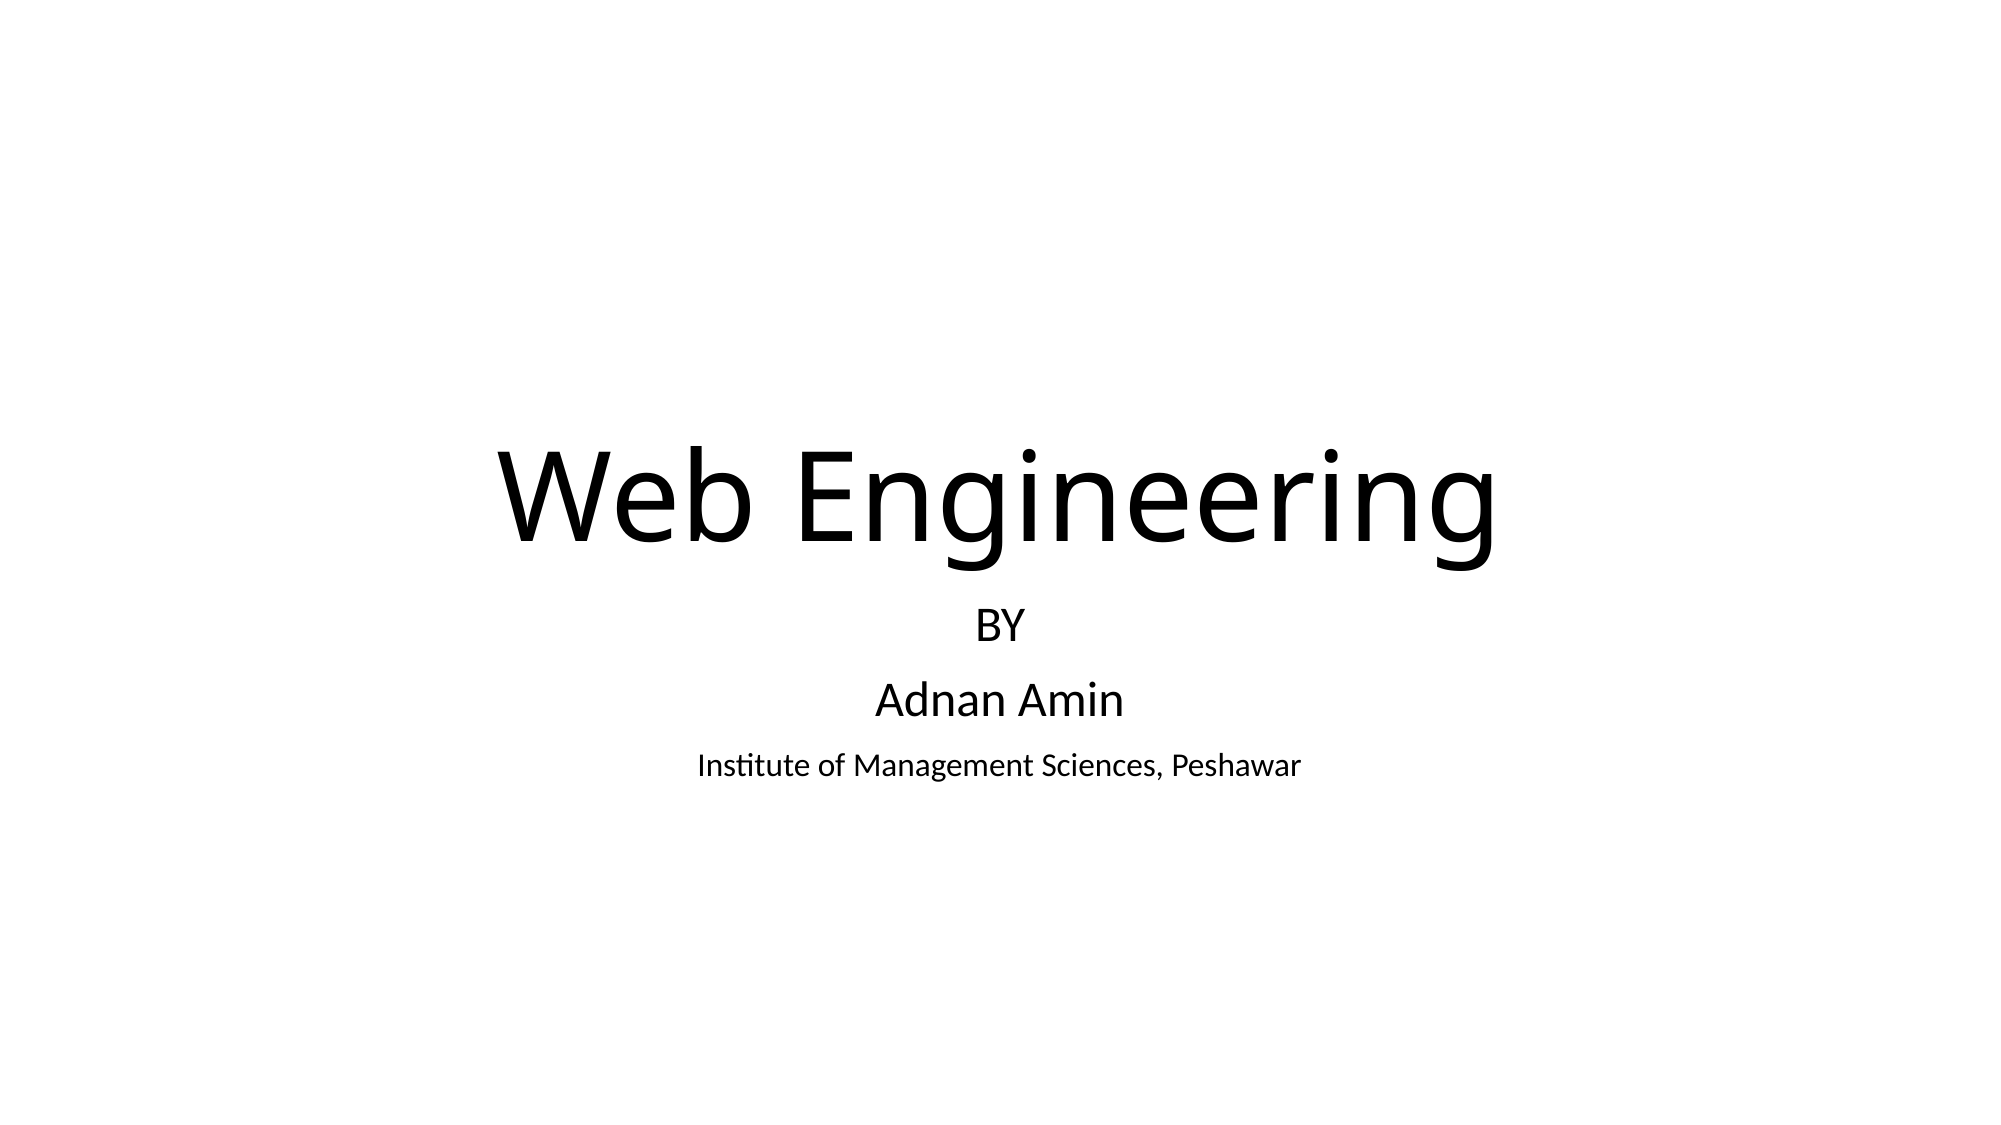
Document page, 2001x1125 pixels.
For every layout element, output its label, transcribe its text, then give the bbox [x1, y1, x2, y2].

title Web Engineering [249, 184, 1750, 576]
subtitle BY Adnan Amin Institute of Management Sciences, Peshawar [249, 590, 1750, 863]
